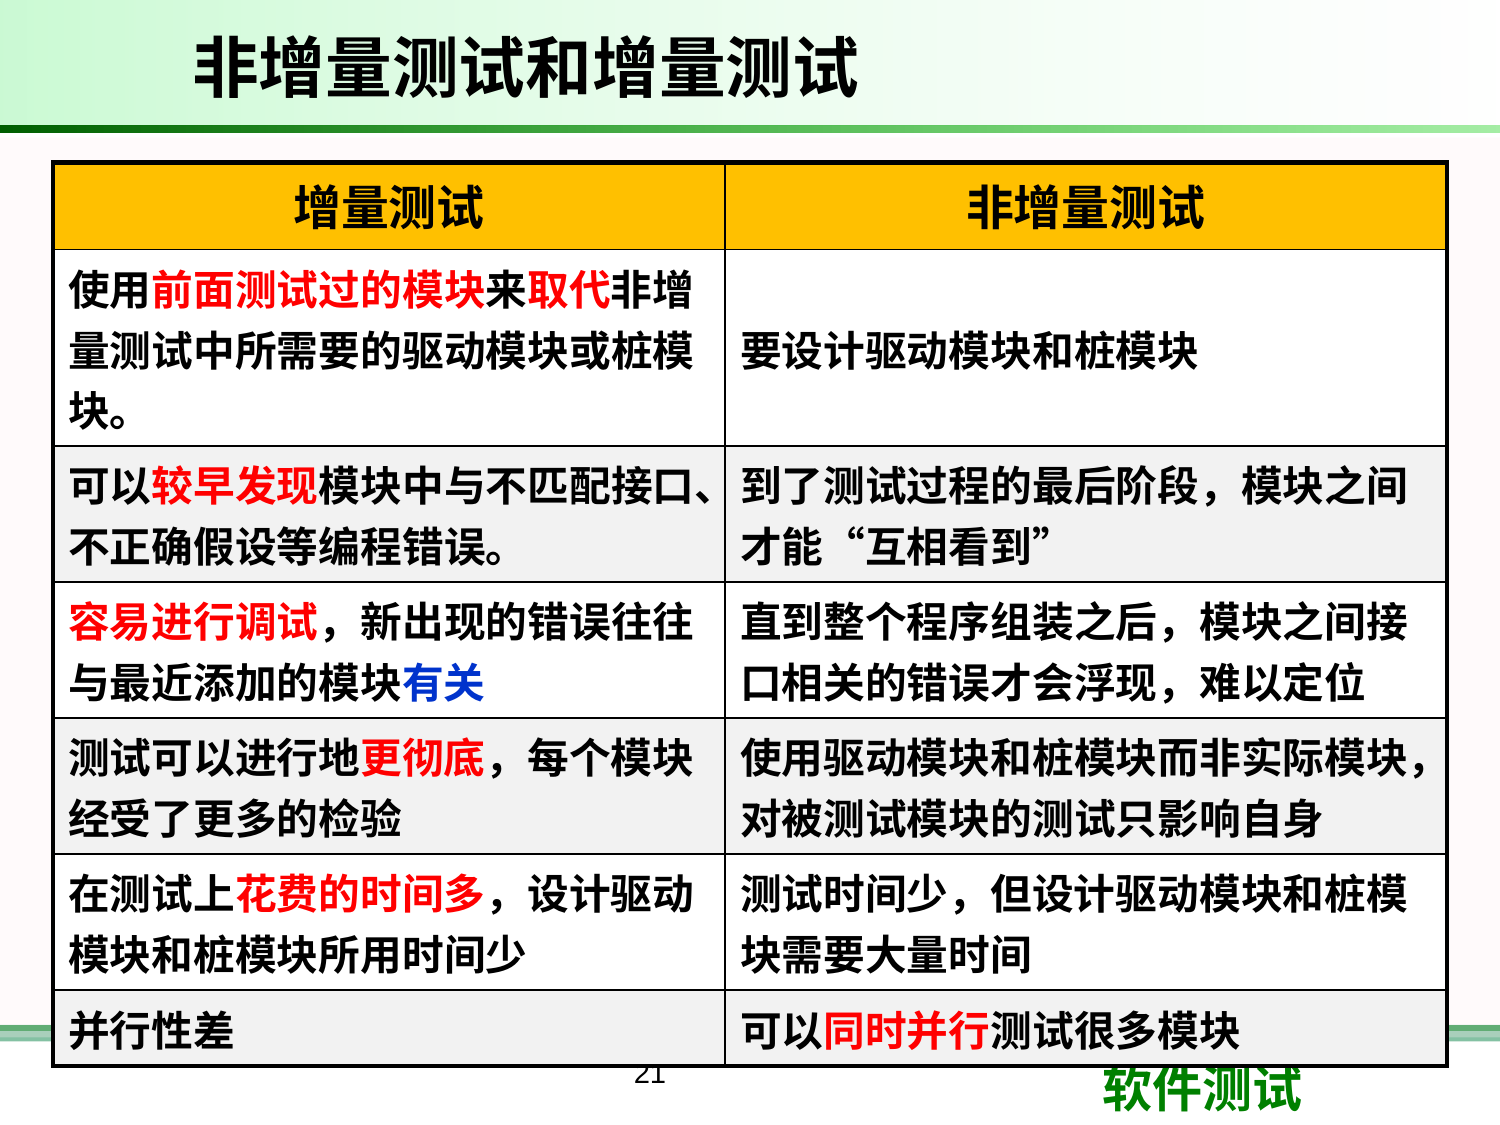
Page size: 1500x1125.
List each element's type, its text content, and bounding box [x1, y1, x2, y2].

table_header 非增量测试 [726, 165, 1445, 249]
table_cell 在测试上花费的时间多，设计驱动模块和桩模块所用时间少 [55, 855, 724, 989]
table_cell 容易进行调试，新出现的错误往往与最近添加的模块有关 [55, 583, 724, 717]
footer 21 [412, 1068, 888, 1125]
table_cell 到了测试过程的最后阶段，模块之间才能“互相看到” [726, 447, 1445, 581]
title 非增量测试和增量测试 [176, 12, 1223, 119]
table_cell 可以同时并行测试很多模块 [726, 991, 1445, 1064]
table_cell 直到整个程序组装之后，模块之间接口相关的错误才会浮现，难以定位 [726, 583, 1445, 717]
table_header 增量测试 [55, 165, 724, 249]
table_cell 并行性差 [55, 991, 724, 1064]
table_cell 使用驱动模块和桩模块而非实际模块，对被测试模块的测试只影响自身 [726, 719, 1445, 853]
table_cell 要设计驱动模块和桩模块 [726, 250, 1445, 445]
table_cell 测试时间少，但设计驱动模块和桩模块需要大量时间 [726, 855, 1445, 989]
table_cell 使用前面测试过的模块来取代非增量测试中所需要的驱动模块或桩模块。 [55, 250, 724, 445]
table_cell 测试可以进行地更彻底，每个模块经受了更多的检验 [55, 719, 724, 853]
table_cell 可以较早发现模块中与不匹配接口、不正确假设等编程错误。 [55, 447, 724, 581]
